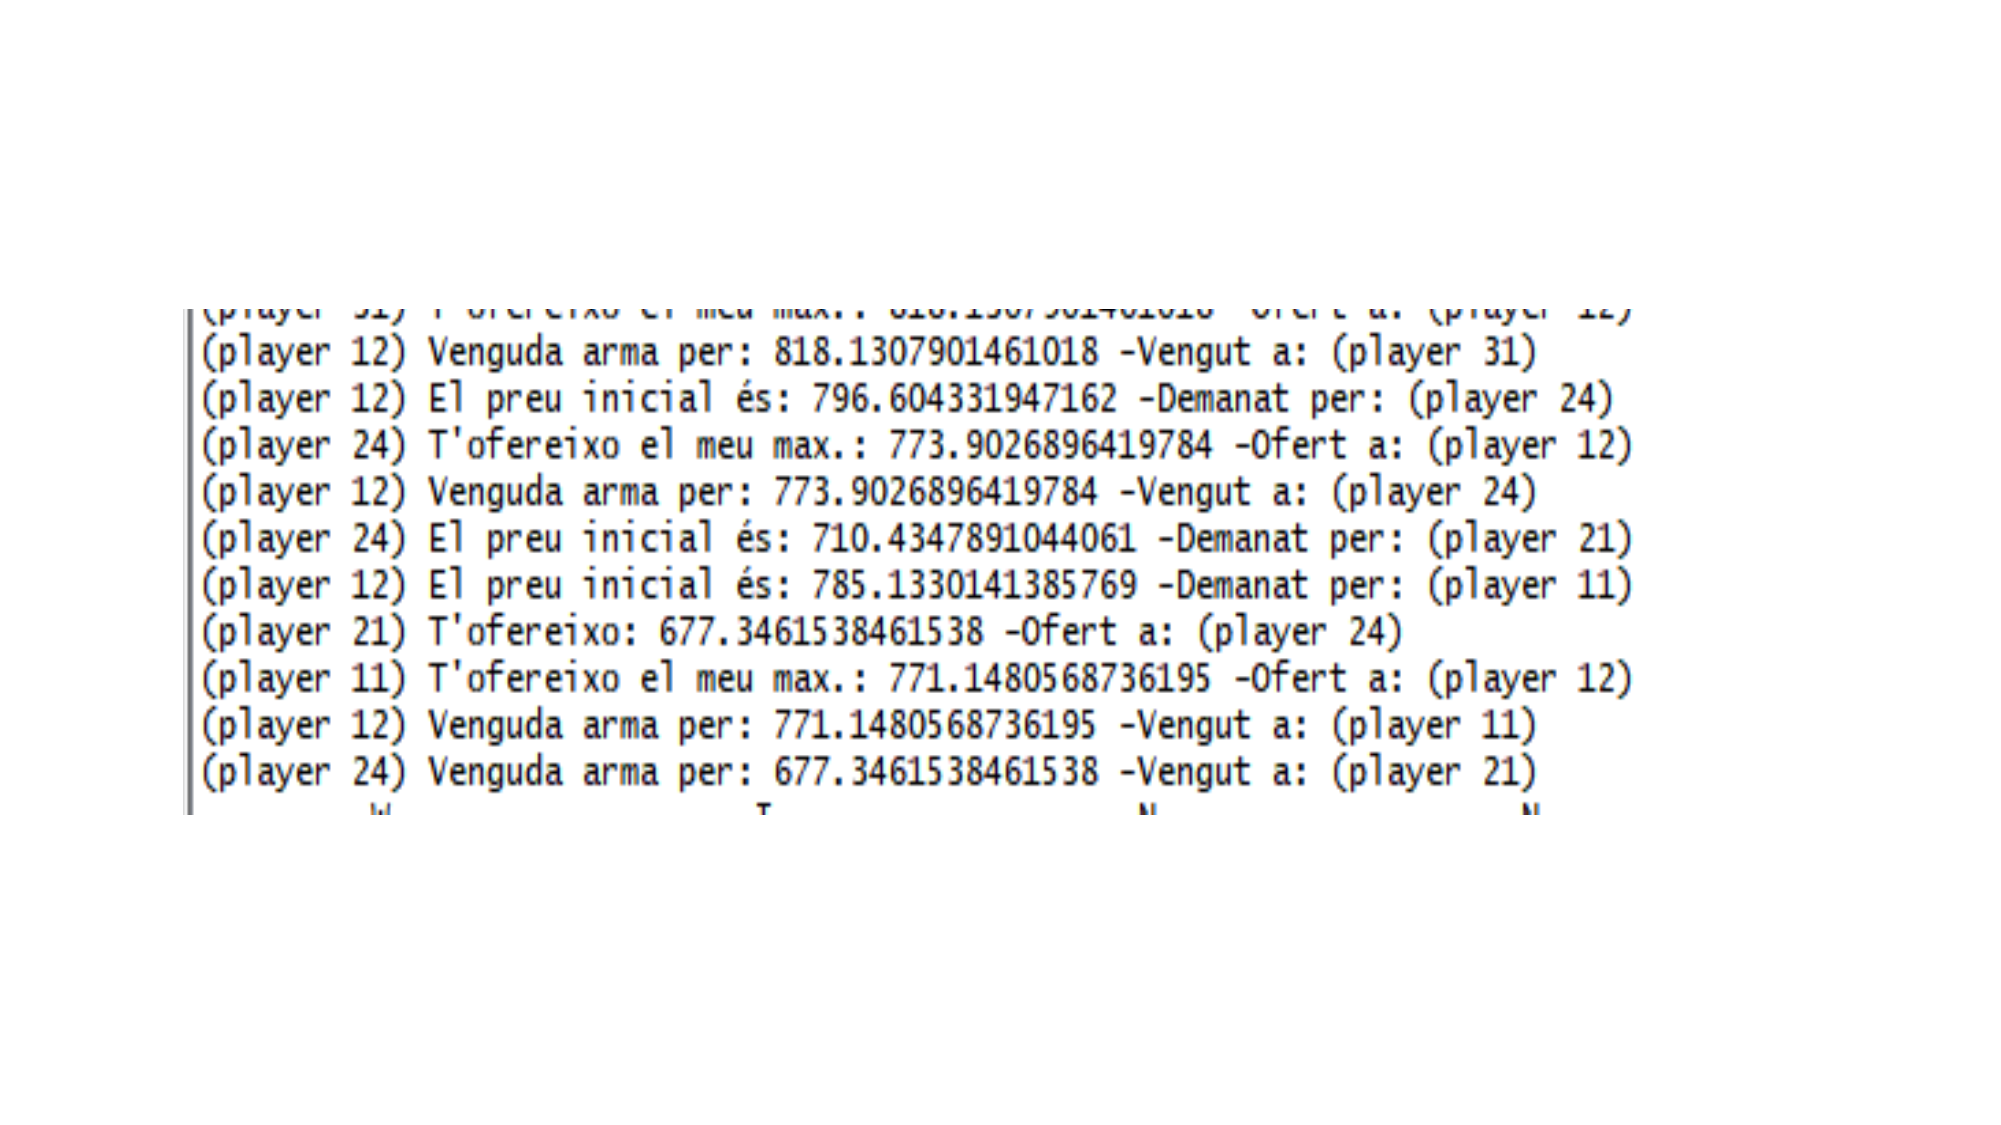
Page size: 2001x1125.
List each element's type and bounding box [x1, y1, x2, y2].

picture [183, 309, 1765, 815]
